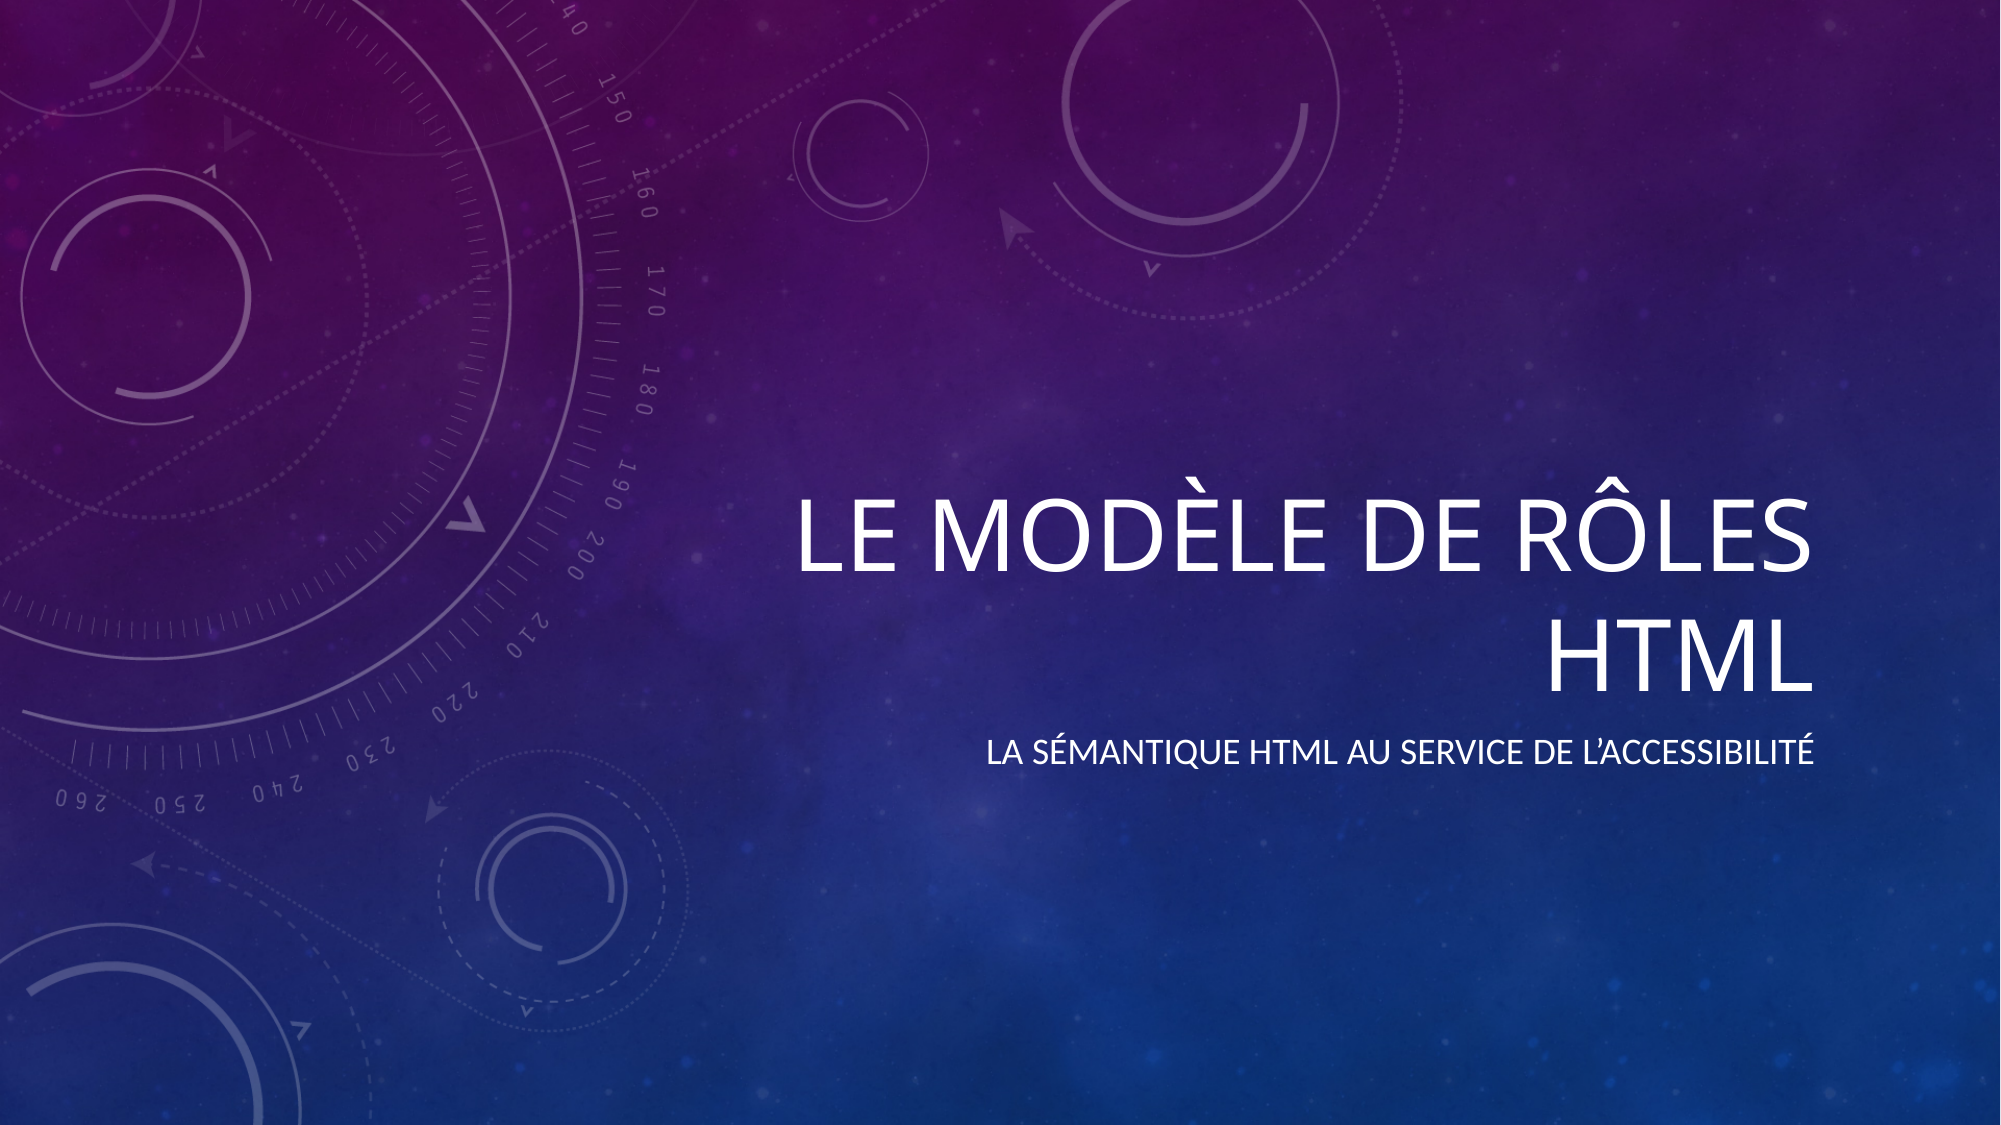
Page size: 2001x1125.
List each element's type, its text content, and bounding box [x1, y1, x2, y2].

title Le modèle de rôles HTML [650, 322, 1831, 719]
subtitle La sémantique HTML au service de l’accessibilité [650, 719, 1831, 950]
picture [0, 0, 2001, 1125]
